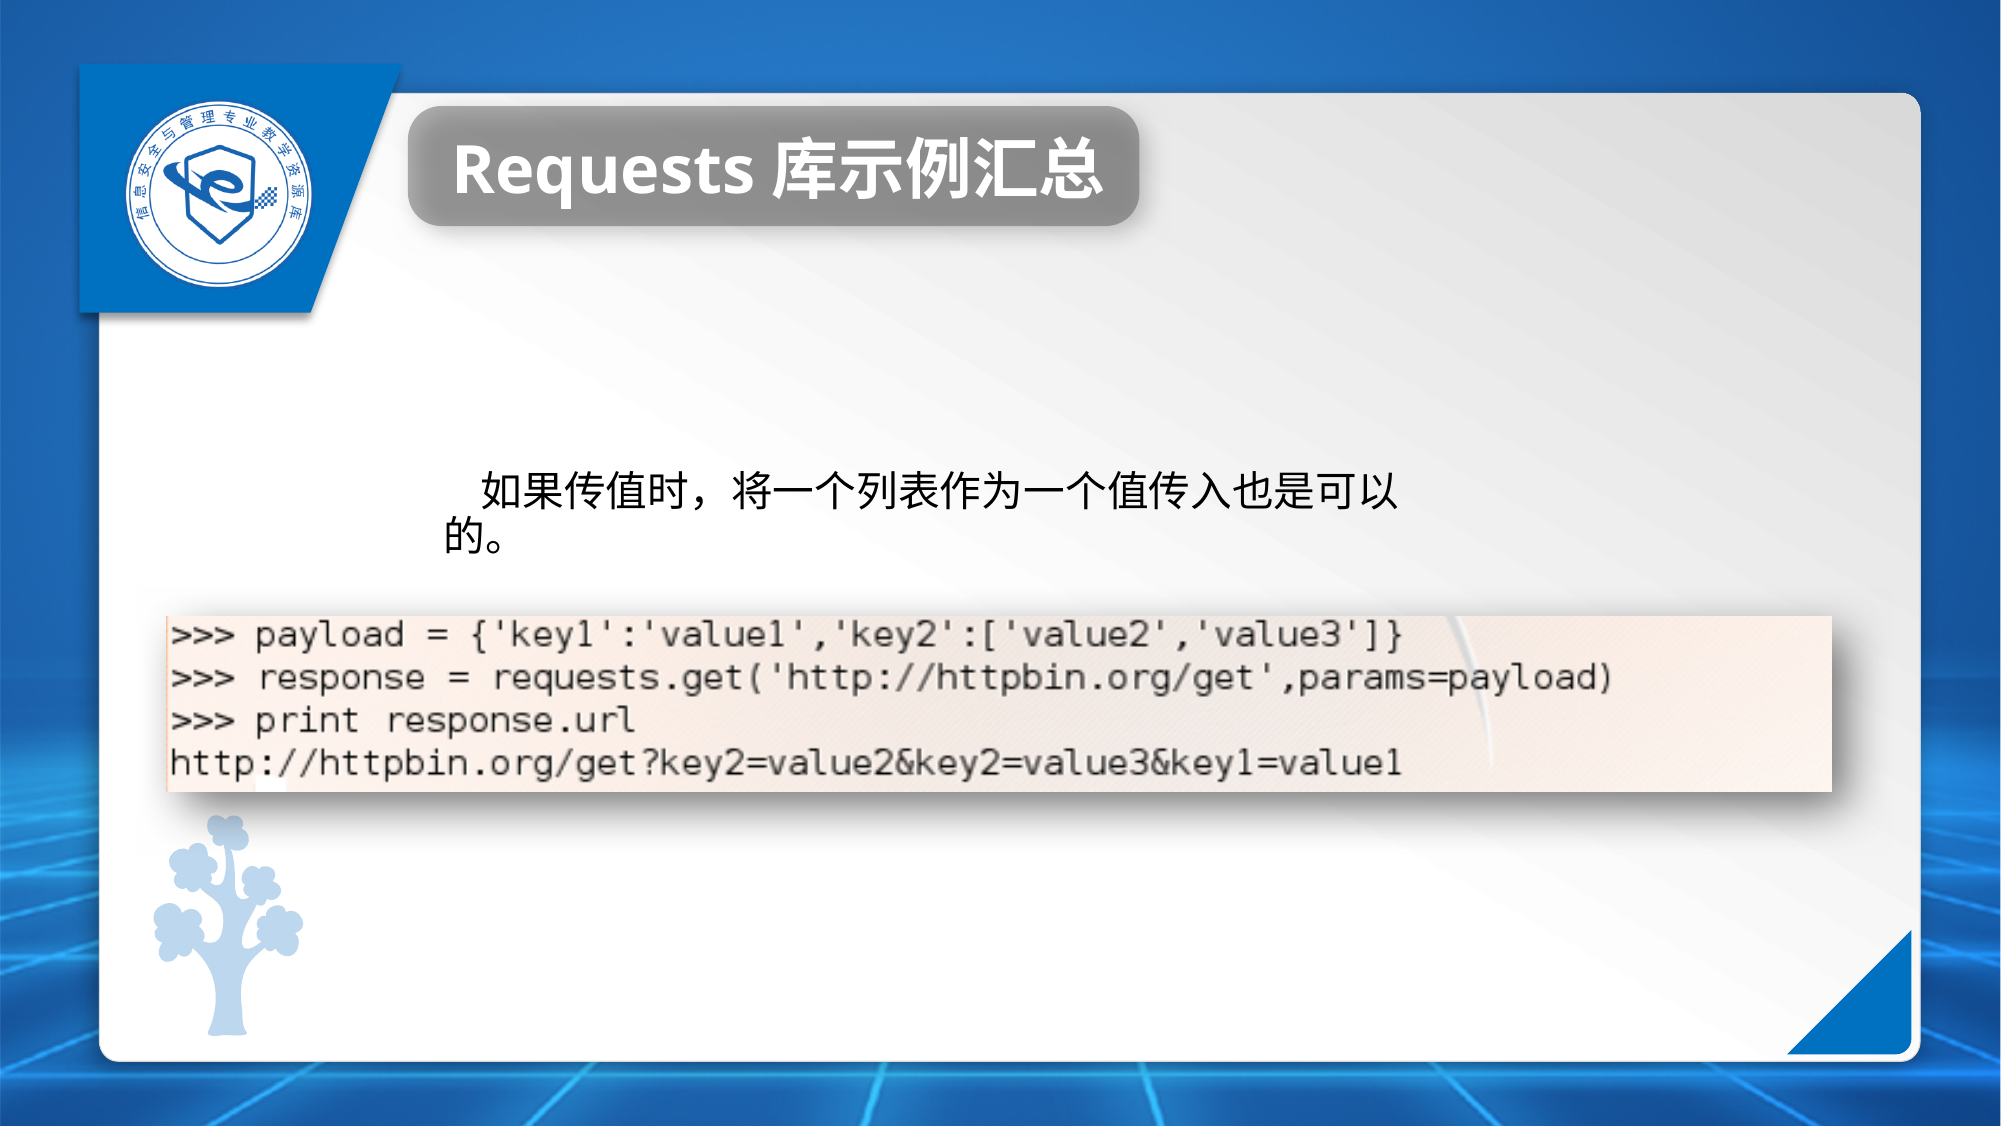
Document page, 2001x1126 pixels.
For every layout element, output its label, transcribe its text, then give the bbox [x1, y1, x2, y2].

text_box [168, 843, 218, 893]
text_box [153, 903, 205, 962]
text_box [213, 842, 223, 846]
text_box [178, 842, 281, 1036]
text_box Requests库示例汇总 [436, 118, 1140, 214]
text_box 如果传值时，将一个列表作为一个值传入也是可以的。 [391, 463, 1424, 524]
text_box [406, 104, 1133, 228]
text_box [228, 842, 249, 851]
text_box [241, 866, 282, 906]
text_box [256, 905, 304, 957]
picture [0, 0, 2001, 1126]
